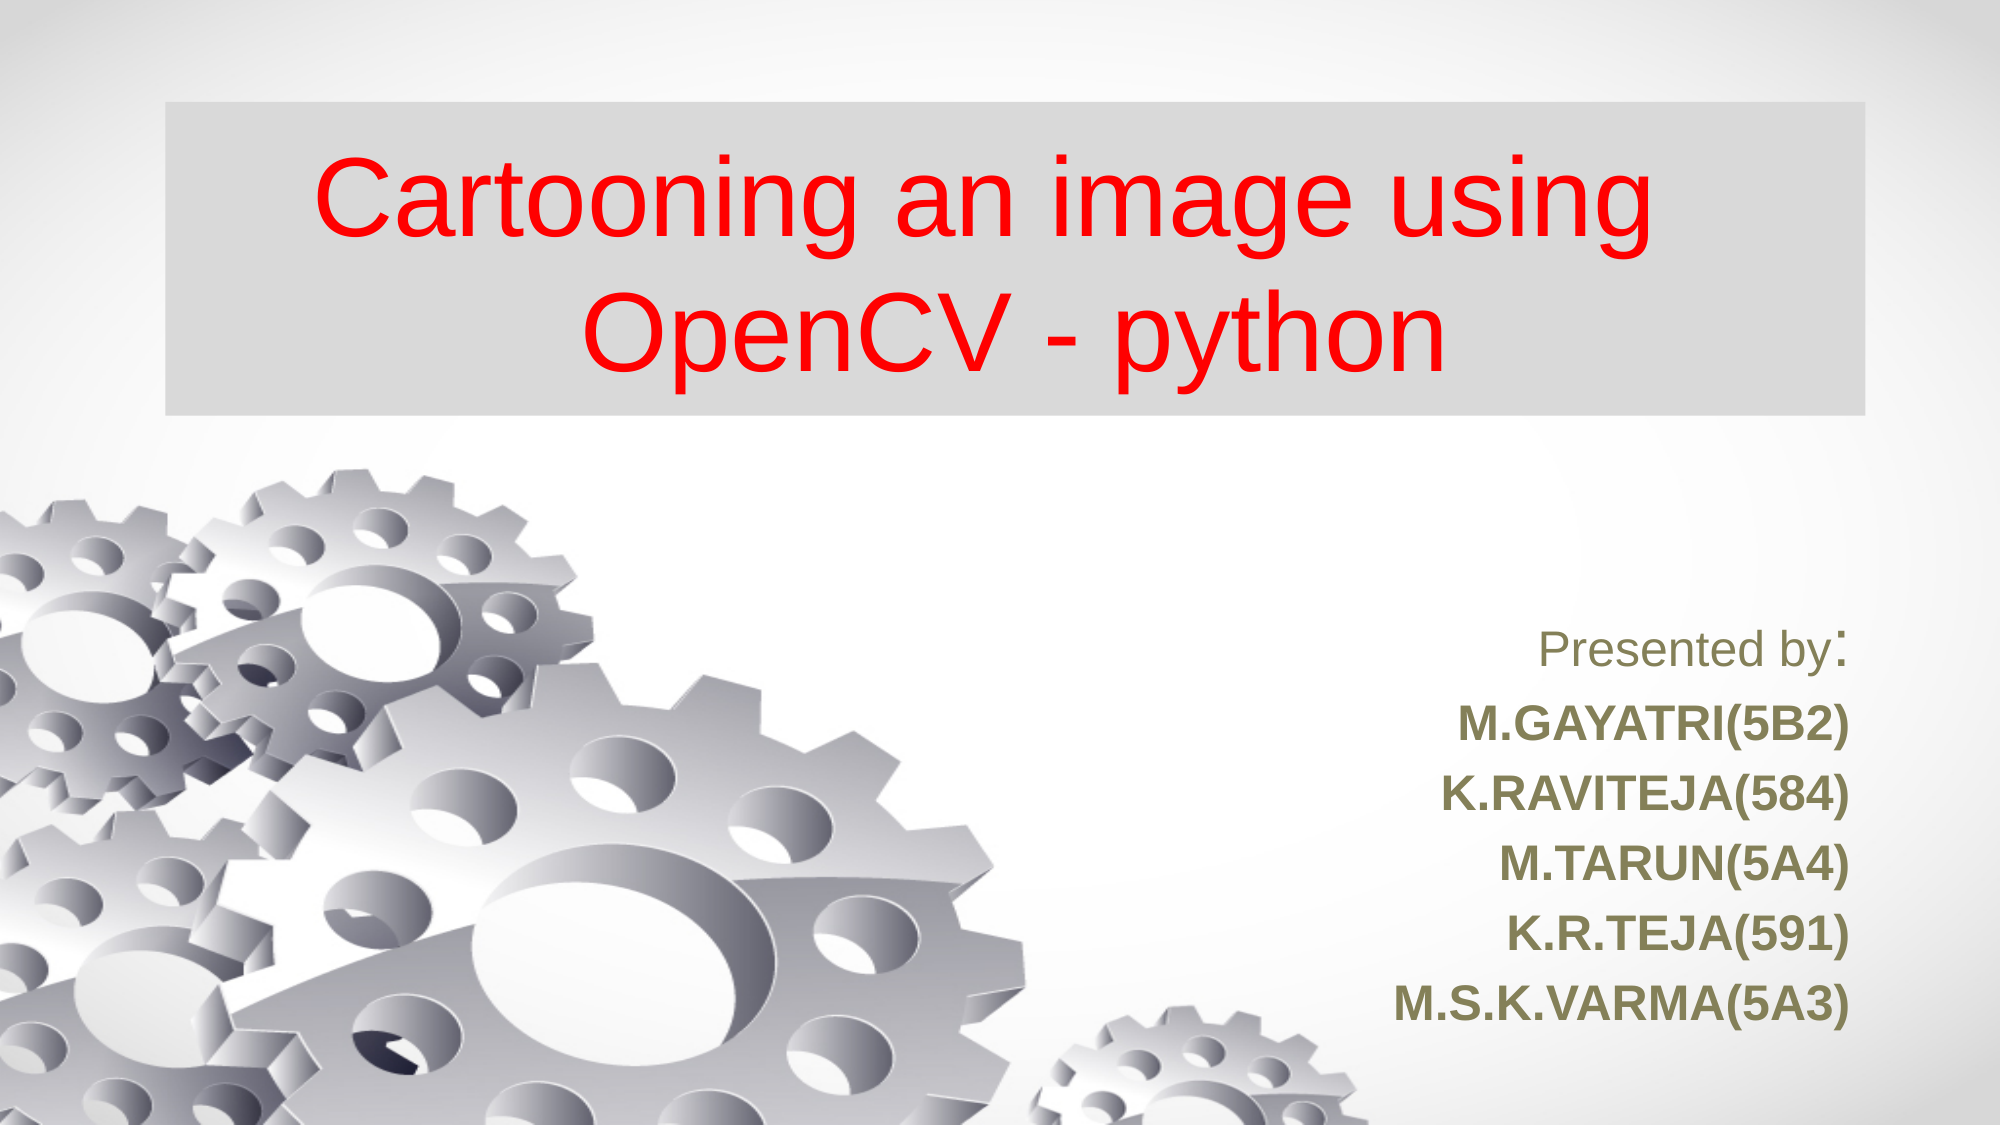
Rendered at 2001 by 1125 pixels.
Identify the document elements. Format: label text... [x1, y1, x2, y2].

title Cartooning an image using OpenCV - python [165, 101, 1866, 416]
picture [0, 0, 2000, 1125]
subtitle Presented by: M.GAYATRI(5B2) K.RAVITEJA(584) M.TARUN(5A4) K.R.TEJA(591) M.S.K.VARMA(5A3) [1241, 592, 1866, 1089]
